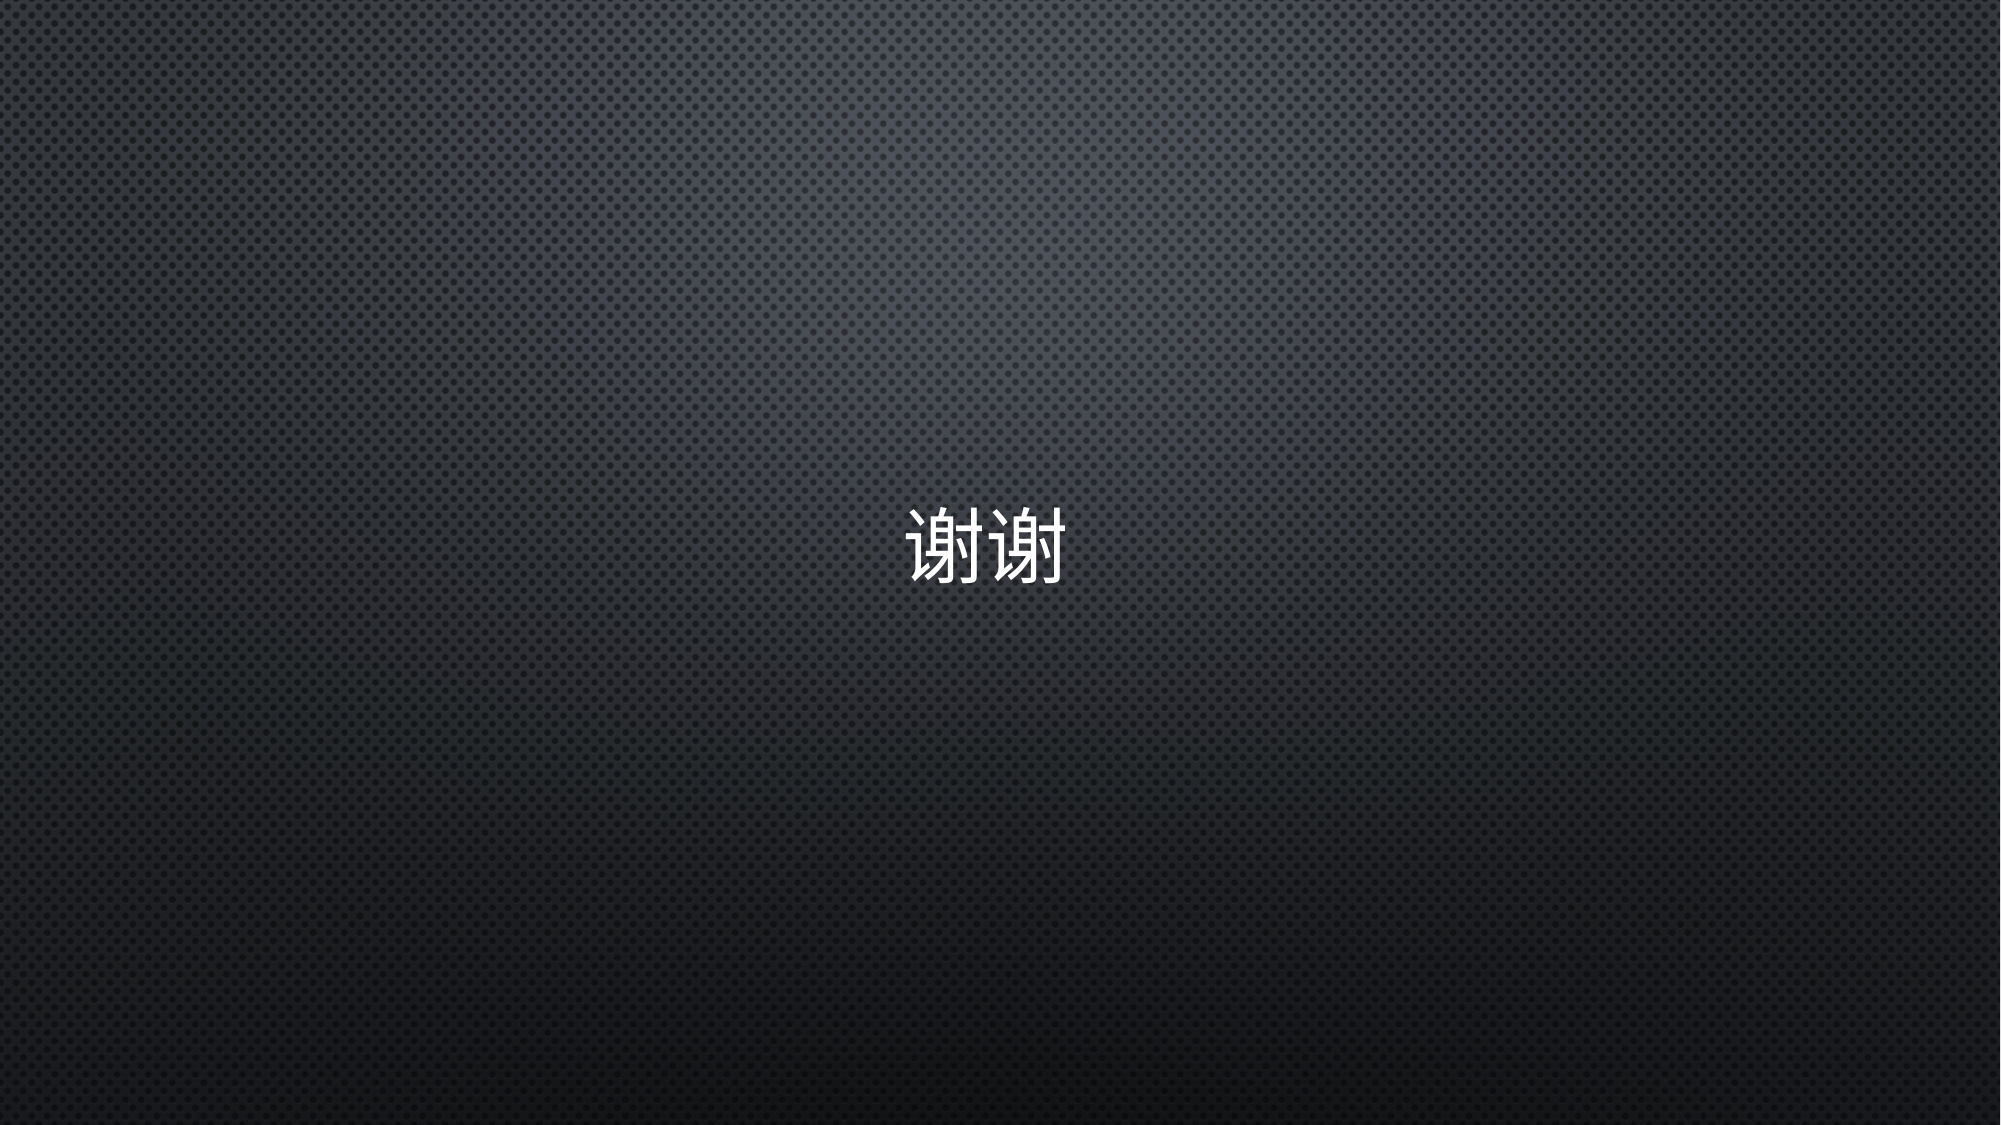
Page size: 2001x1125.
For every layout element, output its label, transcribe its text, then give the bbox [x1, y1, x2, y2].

title 谢谢 [173, 387, 1799, 701]
